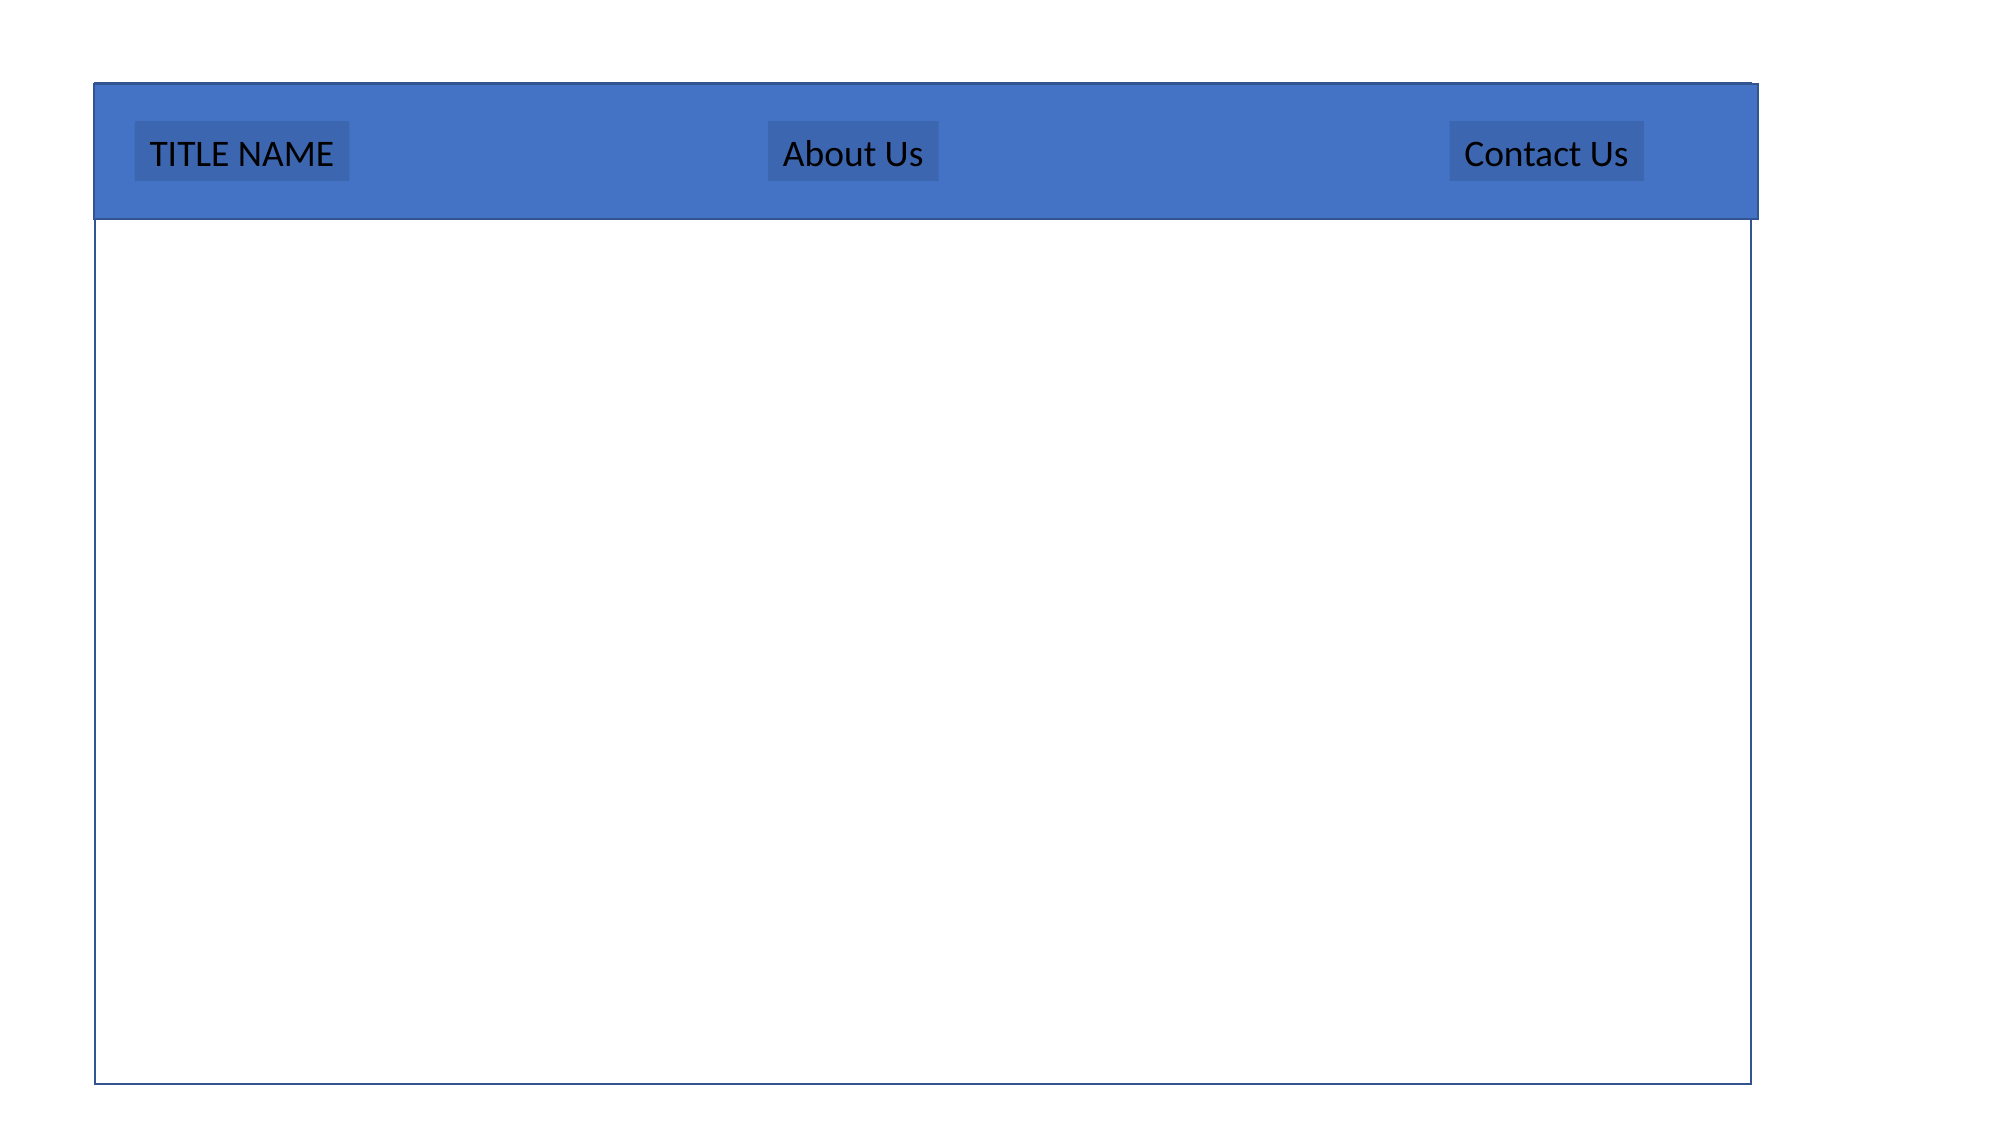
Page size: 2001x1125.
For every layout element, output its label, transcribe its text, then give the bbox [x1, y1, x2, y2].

text_box Contact Us [1449, 121, 1644, 181]
text_box TITLE NAME [134, 121, 350, 181]
text_box [93, 83, 1759, 220]
text_box [94, 220, 1752, 1085]
text_box About Us [768, 121, 939, 181]
